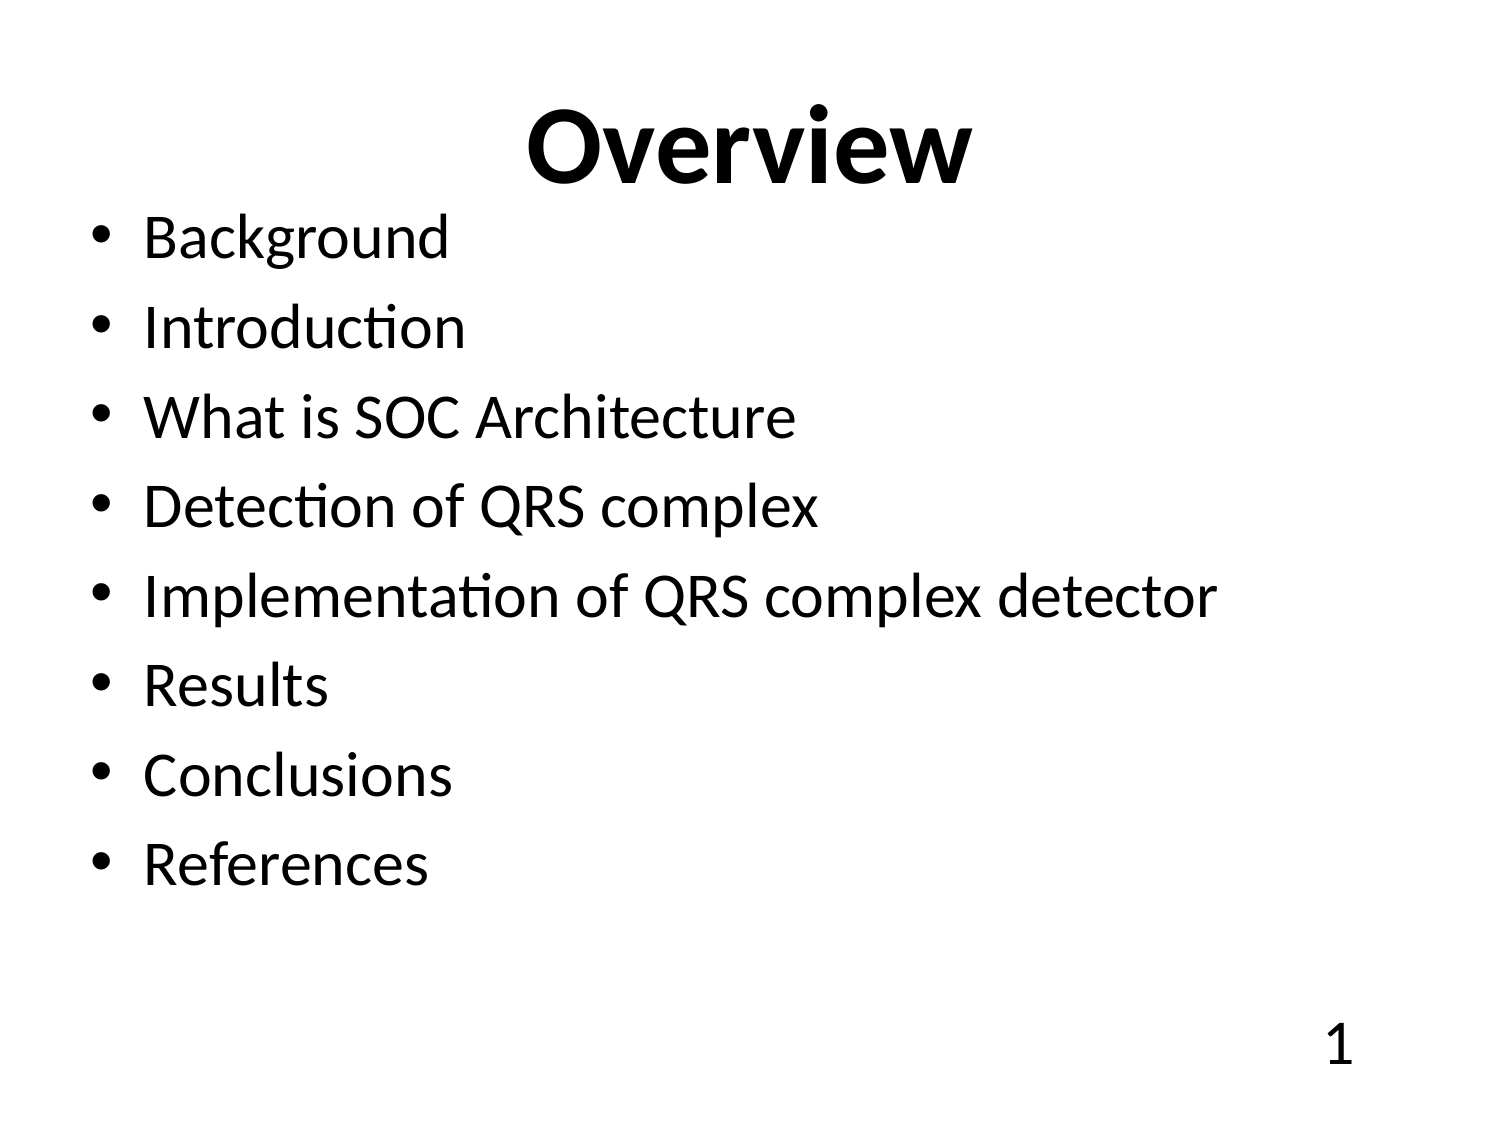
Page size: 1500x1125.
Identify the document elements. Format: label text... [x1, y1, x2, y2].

title Overview [75, 45, 1425, 187]
list Background Introduction What is SOC Architecture Detection of QRS complex Implementation of QRS complex detector Results Conclusions References 1 [75, 187, 1425, 1088]
